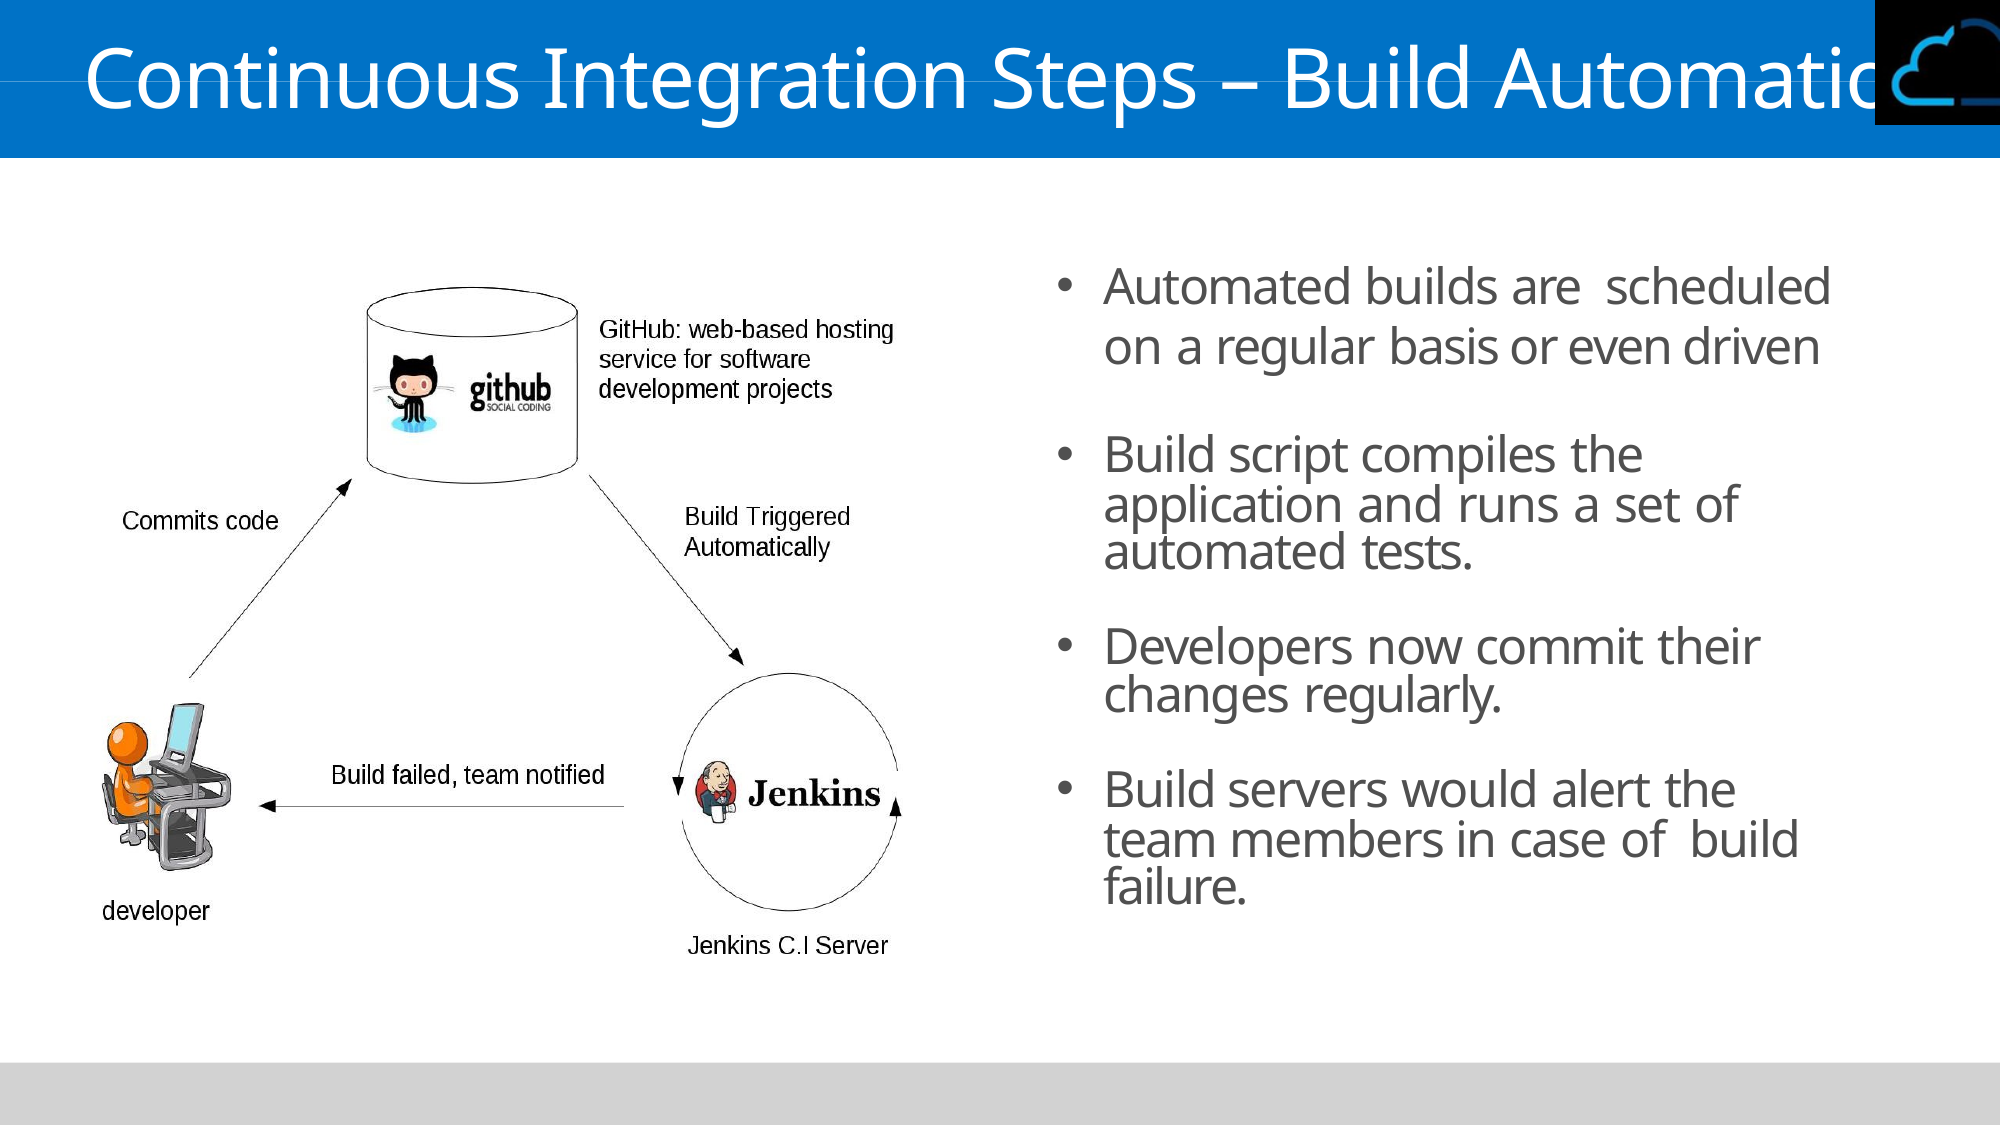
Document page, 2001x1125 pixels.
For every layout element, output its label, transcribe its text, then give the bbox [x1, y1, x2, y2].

picture [1874, 0, 2000, 126]
title Continuous Integration Steps – Build Automation [20, 20, 1869, 127]
text_box [101, 281, 903, 954]
text_box Automated builds are scheduled on a regular basis or even driven Build script compiles the application and runs a set of automated tests. Developers now commit their changes regularly. Build servers would alert the team members in case of build failure. [1054, 252, 1878, 915]
